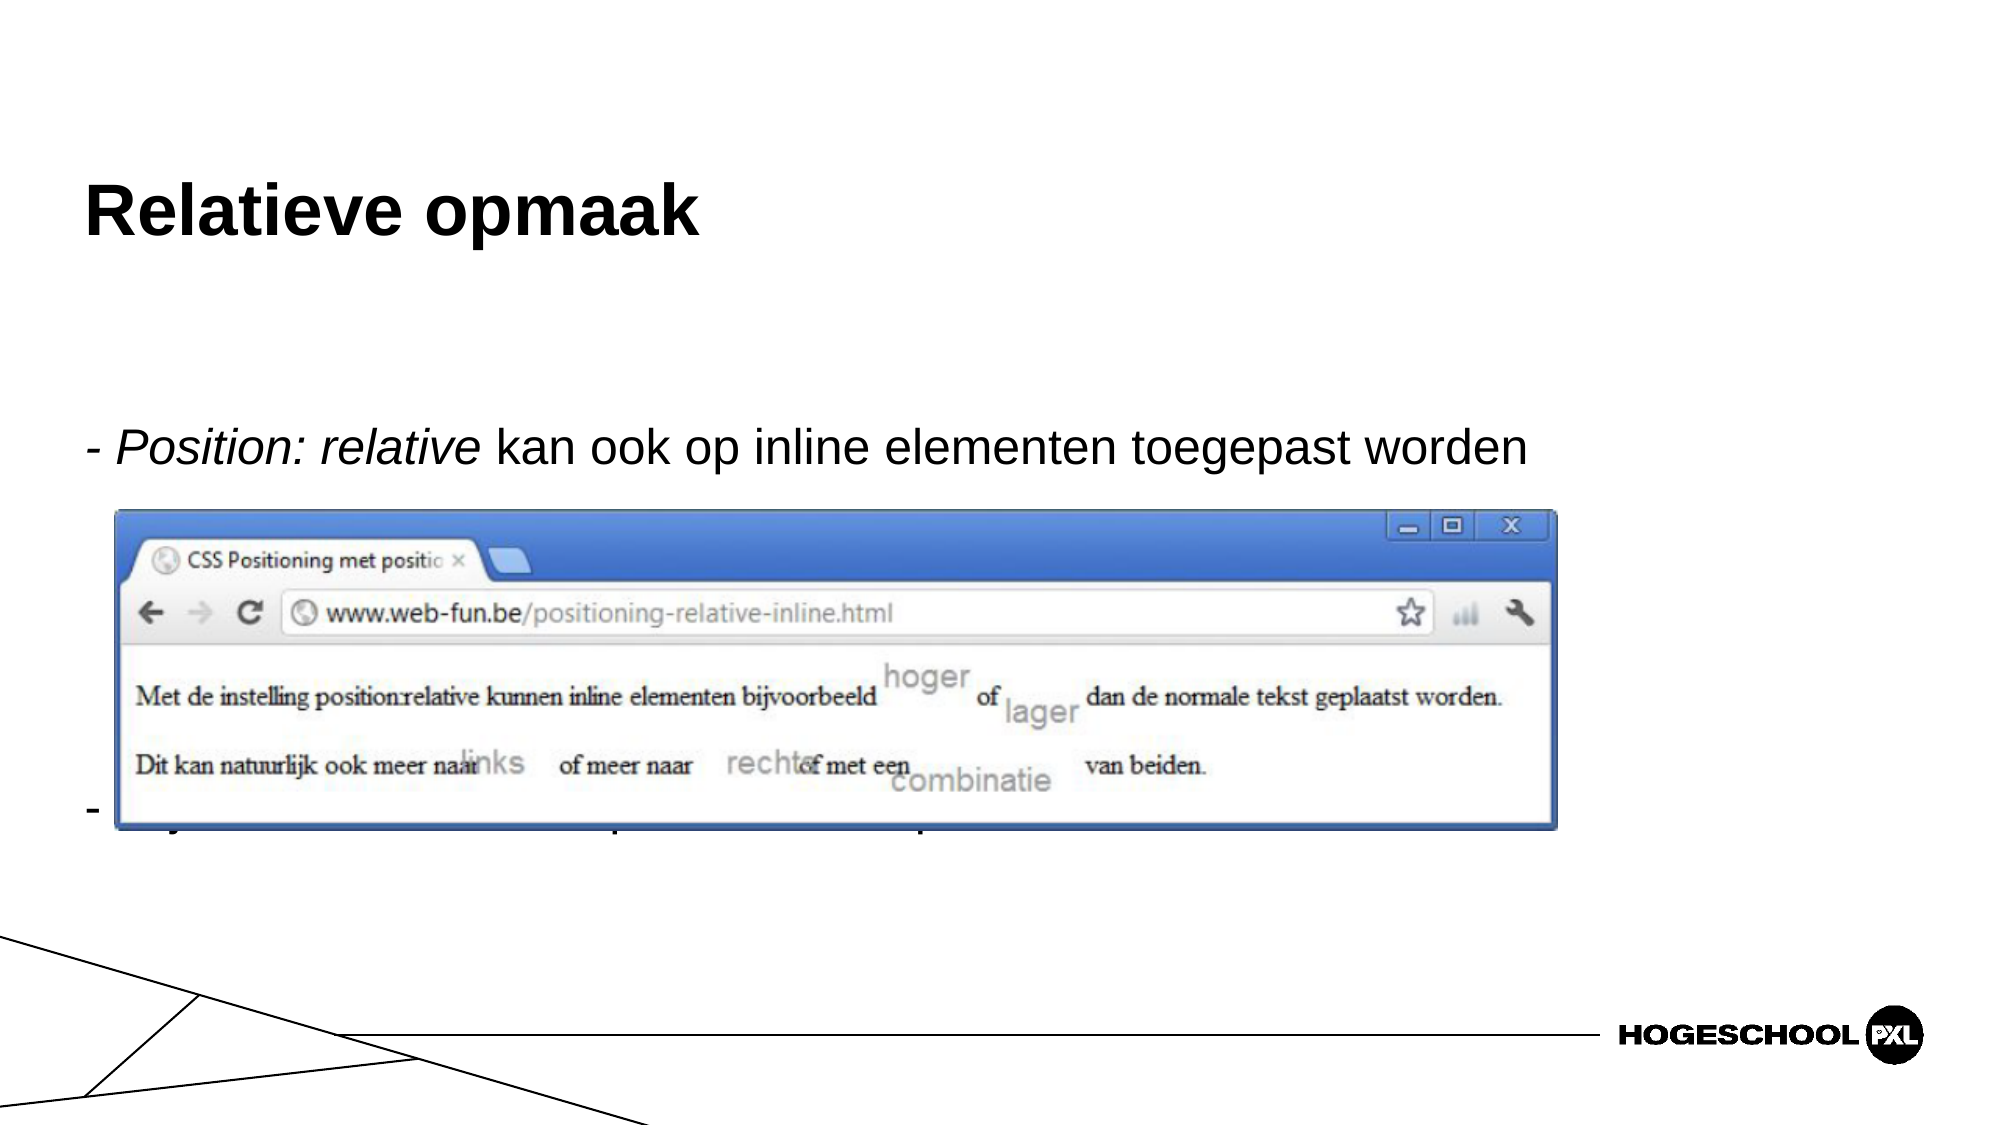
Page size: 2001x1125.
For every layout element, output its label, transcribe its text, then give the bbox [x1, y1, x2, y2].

picture [1613, 999, 1929, 1070]
title Relatieve opmaak [84, 172, 1916, 334]
subtitle - Position: relative kan ook op inline elementen toegepast worden - Blijft ruimte innemen op de normale positie [84, 414, 1916, 926]
picture [114, 509, 1558, 831]
